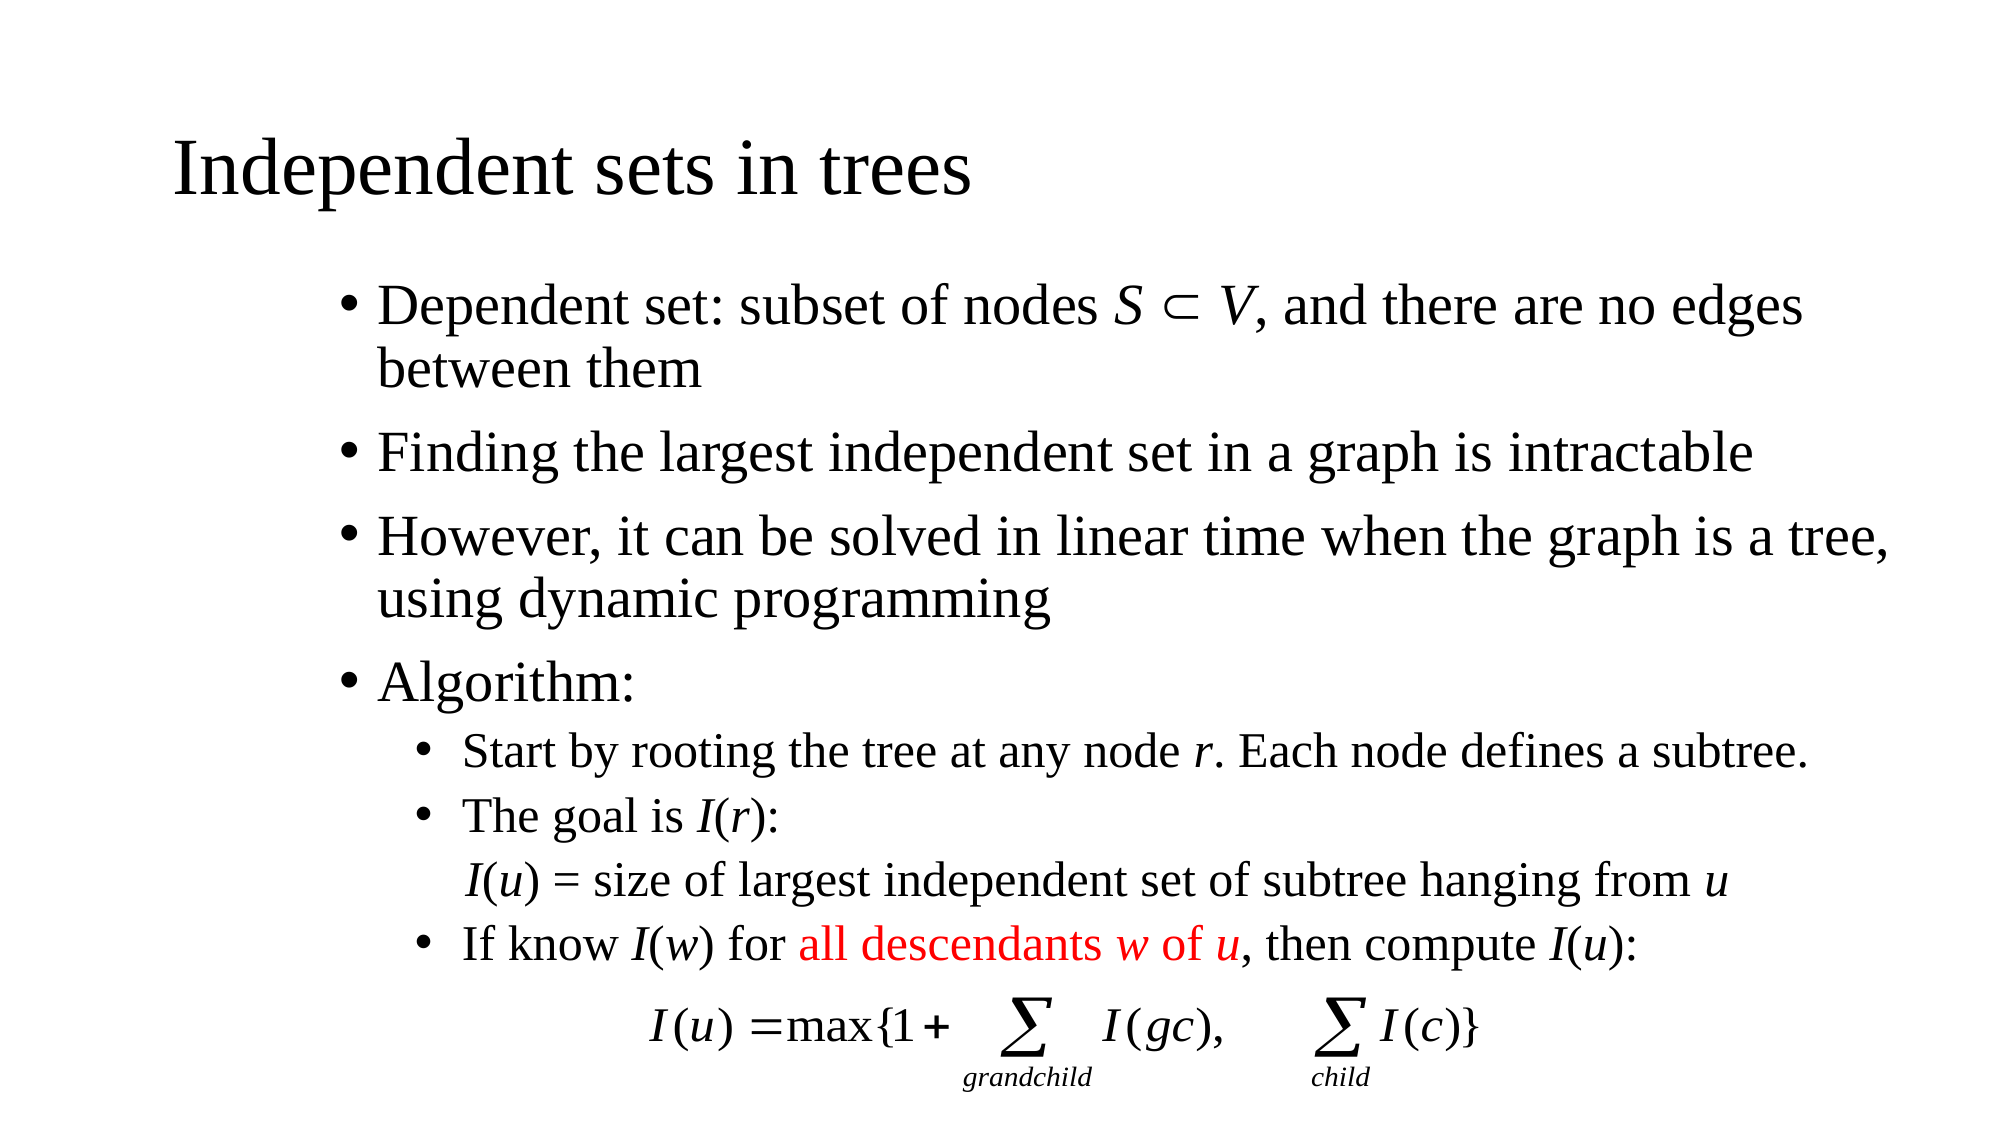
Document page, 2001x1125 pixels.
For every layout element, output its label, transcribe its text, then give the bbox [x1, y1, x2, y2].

title Independent sets in trees [137, 59, 1863, 278]
list Dependent set: subset of nodes S  V, and there are no edges between them Finding the largest independent set in a graph is intractable However, it can be solved in linear time when the graph is a tree, using dynamic programming Algorithm: Start by rooting the tree at any node r. Each node defines a subtree. The goal is I(r): I(u) = size of largest independent set of subtree hanging from u If know I(w) for all descendants w of u, then compute I(u): [324, 267, 1931, 1067]
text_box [637, 987, 1493, 1106]
